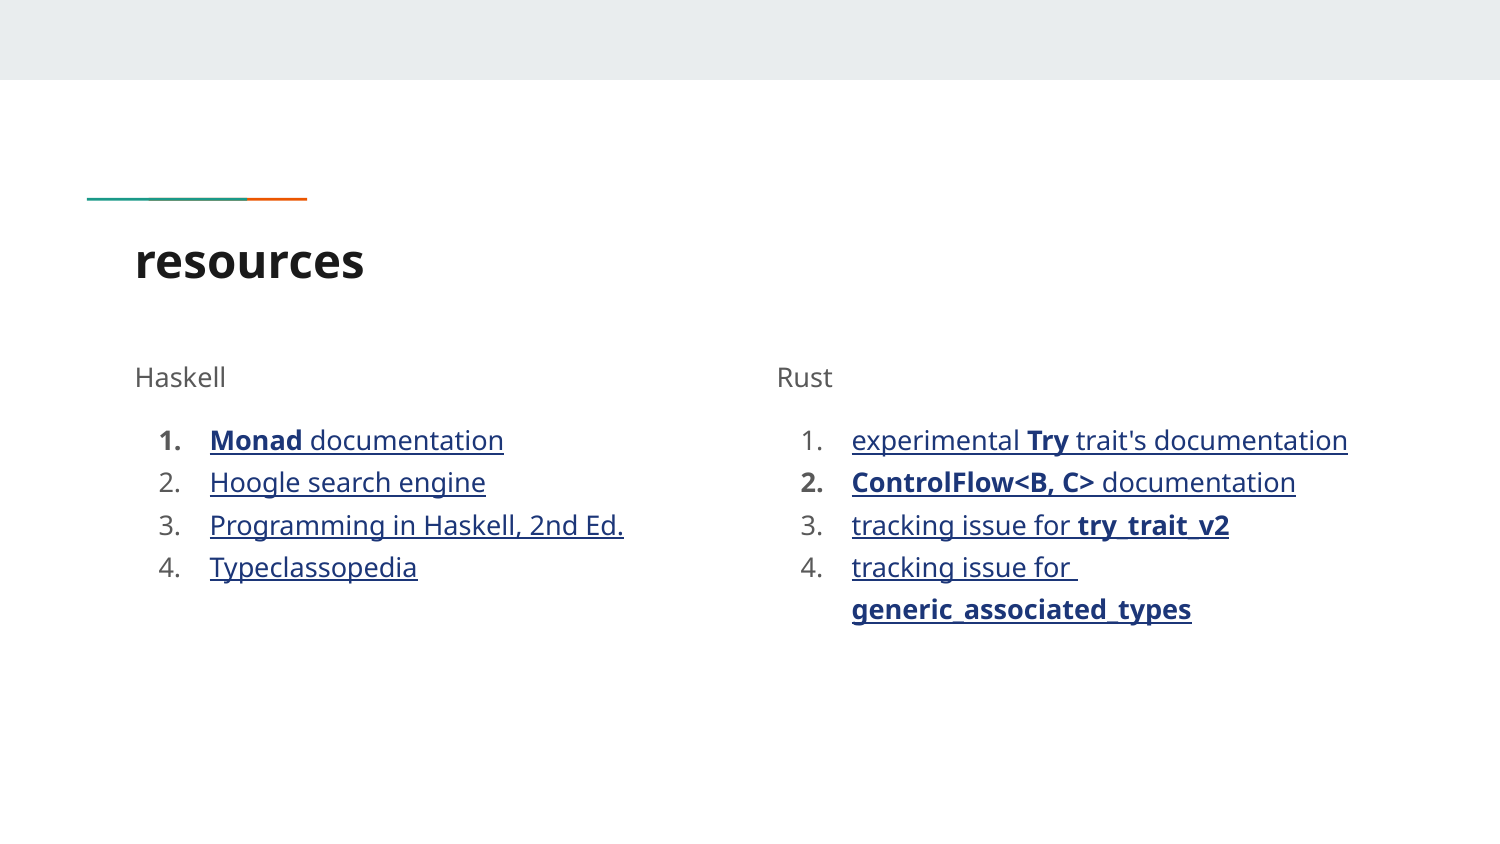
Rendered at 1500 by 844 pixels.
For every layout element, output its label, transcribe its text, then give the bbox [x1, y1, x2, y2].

list Rust experimental Try trait's documentation ControlFlow<B, C> documentation tracking issue for try_trait_v2 tracking issue for generic_associated_types [761, 341, 1381, 712]
list Haskell Monad documentation Hoogle search engine Programming in Haskell, 2nd Ed. Typeclassopedia [119, 341, 739, 712]
title resources [119, 216, 1381, 305]
